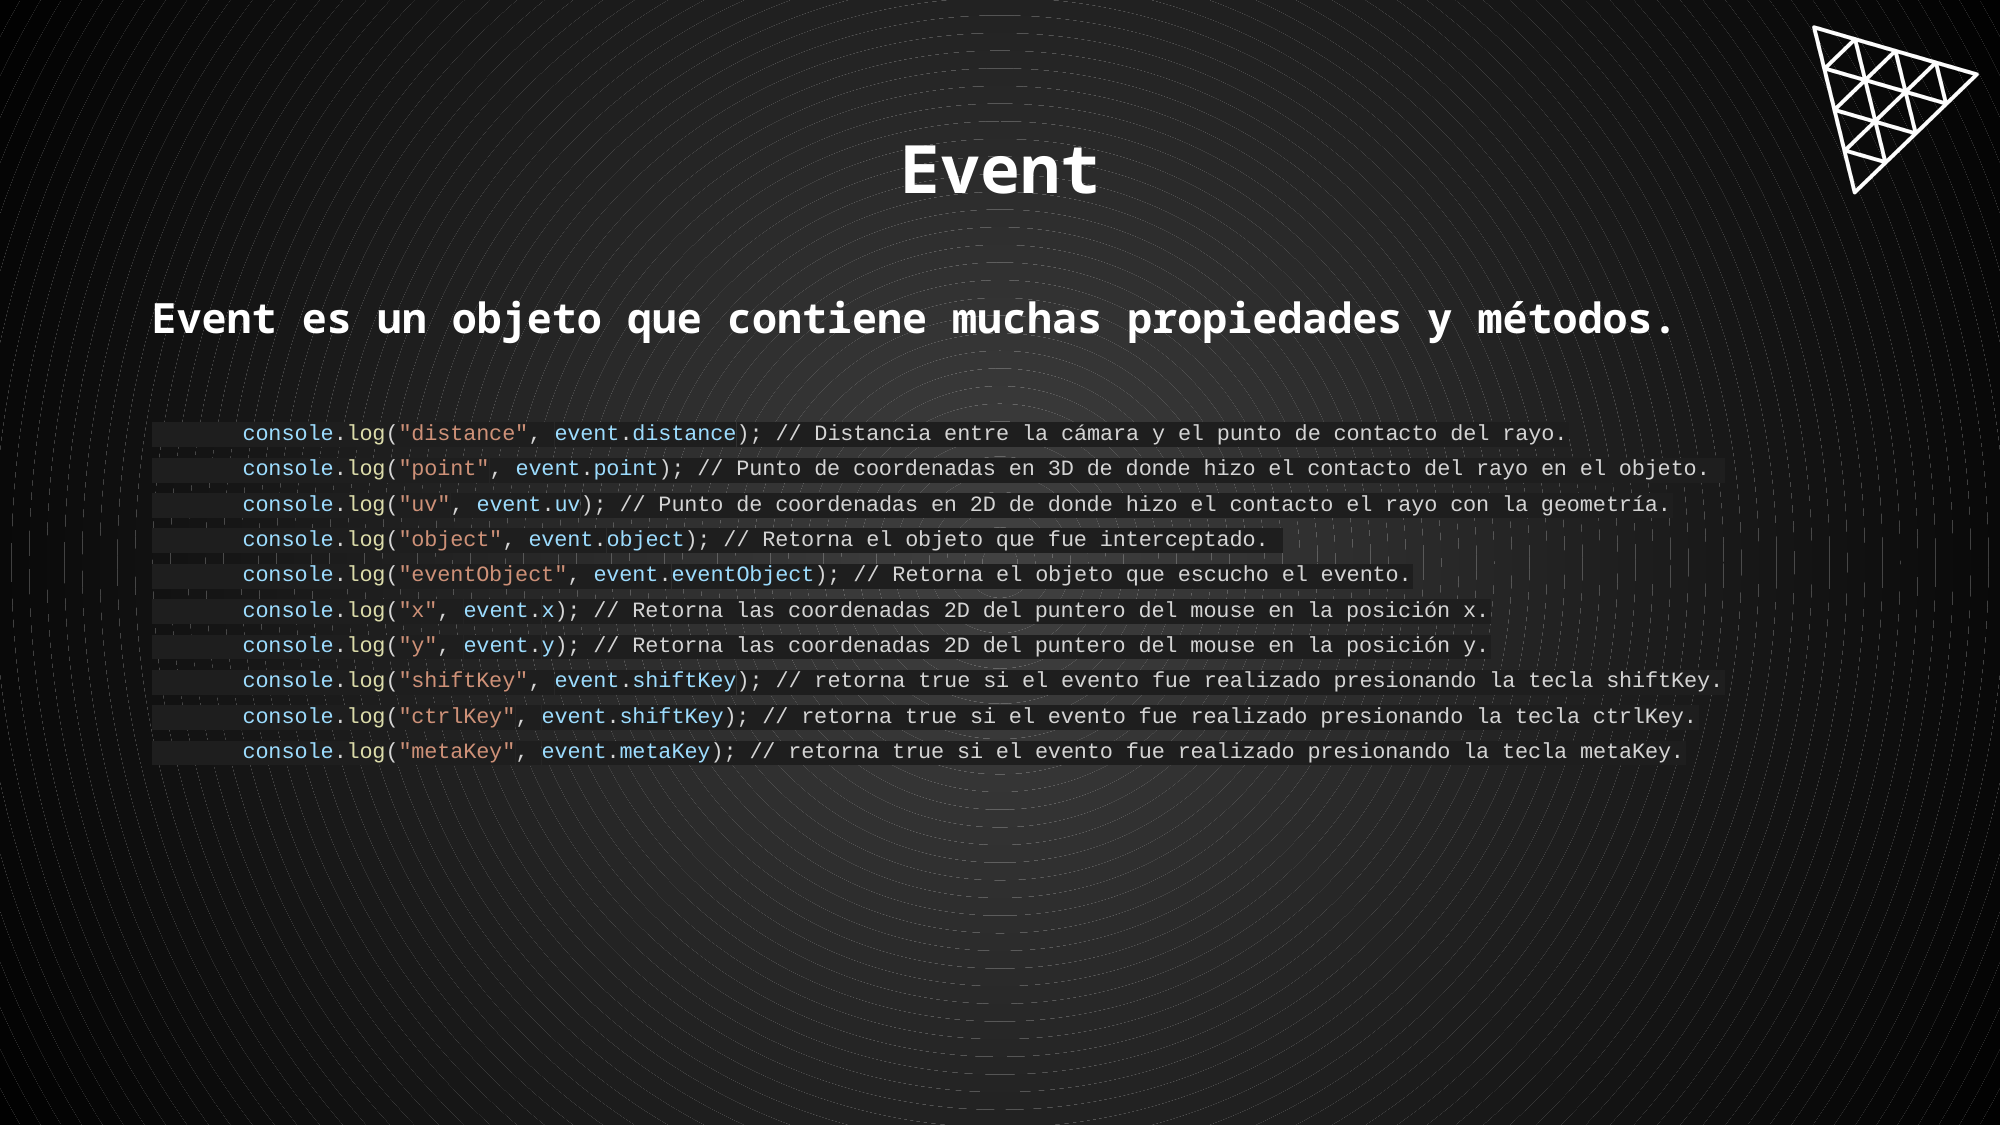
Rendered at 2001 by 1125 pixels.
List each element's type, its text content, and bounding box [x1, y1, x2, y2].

picture [1787, 0, 2000, 214]
text_box Event Event es un objeto que contiene muchas propiedades y métodos. console.log("distance", event.distance); // Distancia entre la cámara y el punto de contacto del rayo. console.log("point", event.point); // Punto de coordenadas en 3D de donde hizo el contacto del rayo en el objeto. console.log("uv", event.uv); // Punto de coordenadas en 2D de donde hizo el contacto el rayo con la geometría. console.log("object", event.object); // Retorna el objeto que fue interceptado. console.log("eventObject", event.eventObject); // Retorna el objeto que escucho el evento. console.log("x", event.x); // Retorna las coordenadas 2D del puntero del mouse en la posición x. console.log("y", event.y); // Retorna las coordenadas 2D del puntero del mouse en la posición y. console.log("shiftKey", event.shiftKey); // retorna true si el evento fue realizado presionando la tecla shiftKey. console.log("ctrlKey", event.shiftKey); // retorna true si el evento fue realizado presionando la tecla ctrlKey. console.log("metaKey", event.metaKey); // retorna true si el evento fue realizado presionando la tecla metaKey. [136, 119, 1864, 1125]
